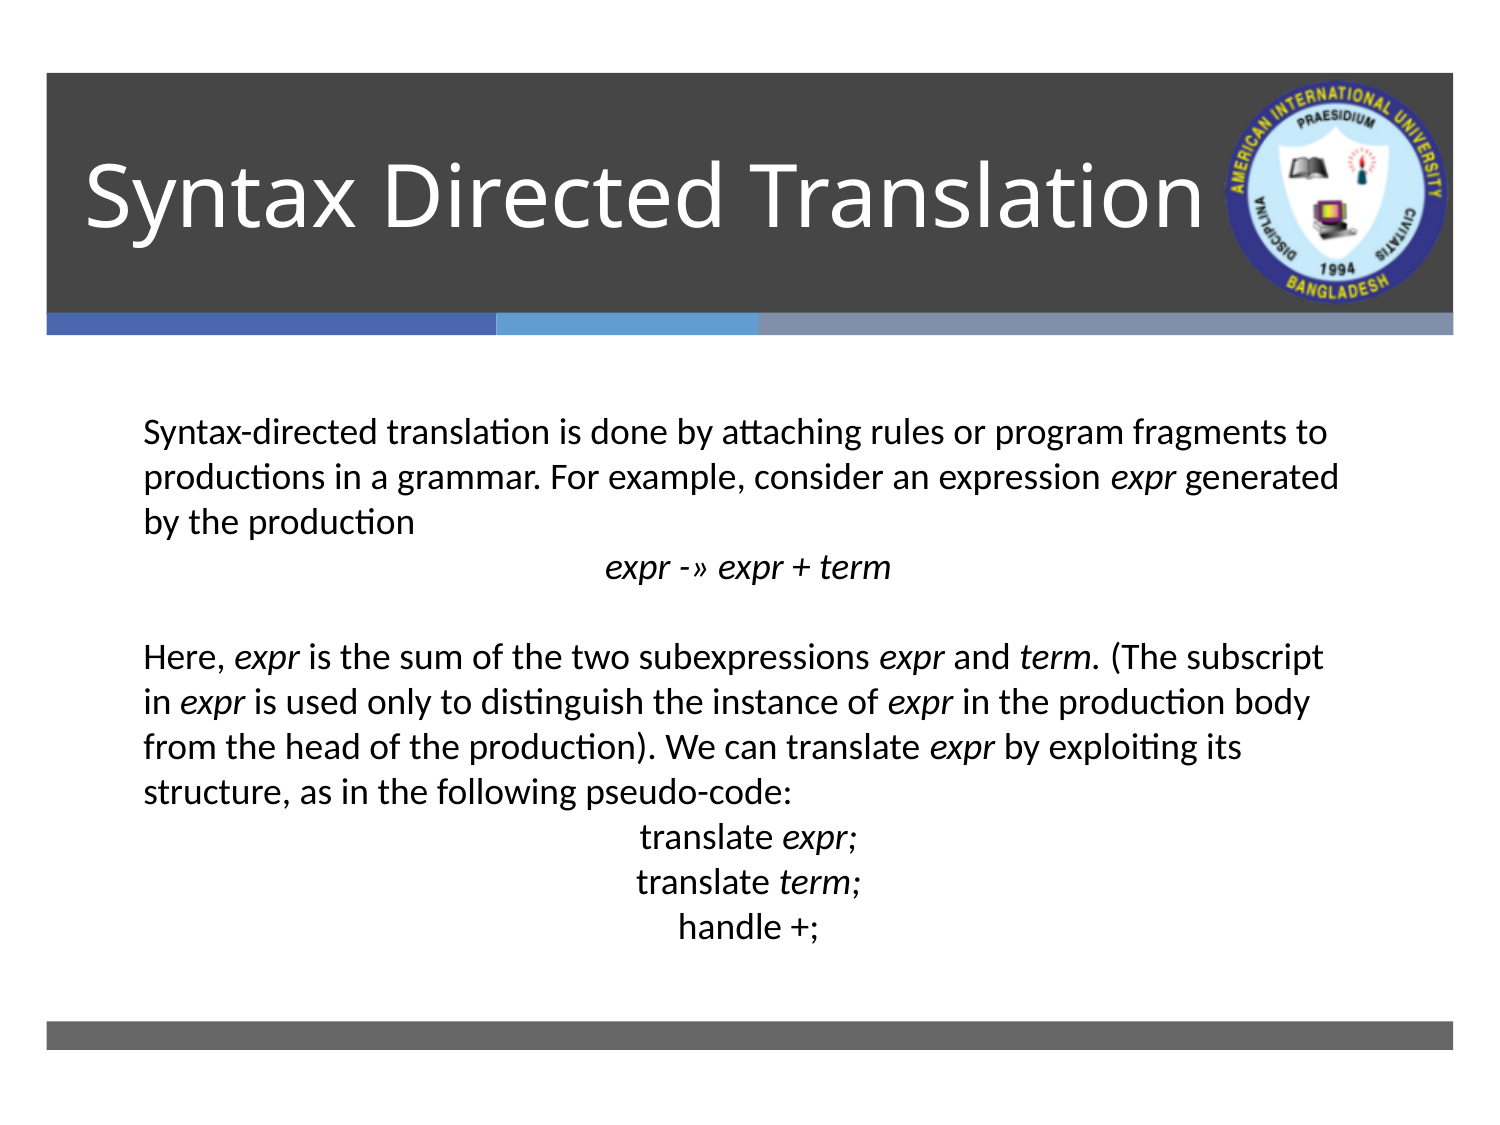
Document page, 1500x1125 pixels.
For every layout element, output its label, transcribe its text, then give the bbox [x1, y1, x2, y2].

title Syntax Directed Translation [69, 73, 1351, 253]
picture [1220, 75, 1454, 310]
text_box Syntax-directed translation is done by attaching rules or program fragments to productions in a grammar. For example, consider an expression expr generated by the production expr -» expr + term Here, expr is the sum of the two subexpressions expr and term. (The subscript in expr is used only to distinguish the instance of expr in the production body from the head of the production). We can translate expr by exploiting its structure, as in the following pseudo-code: translate expr; translate term; handle +; [128, 399, 1369, 955]
